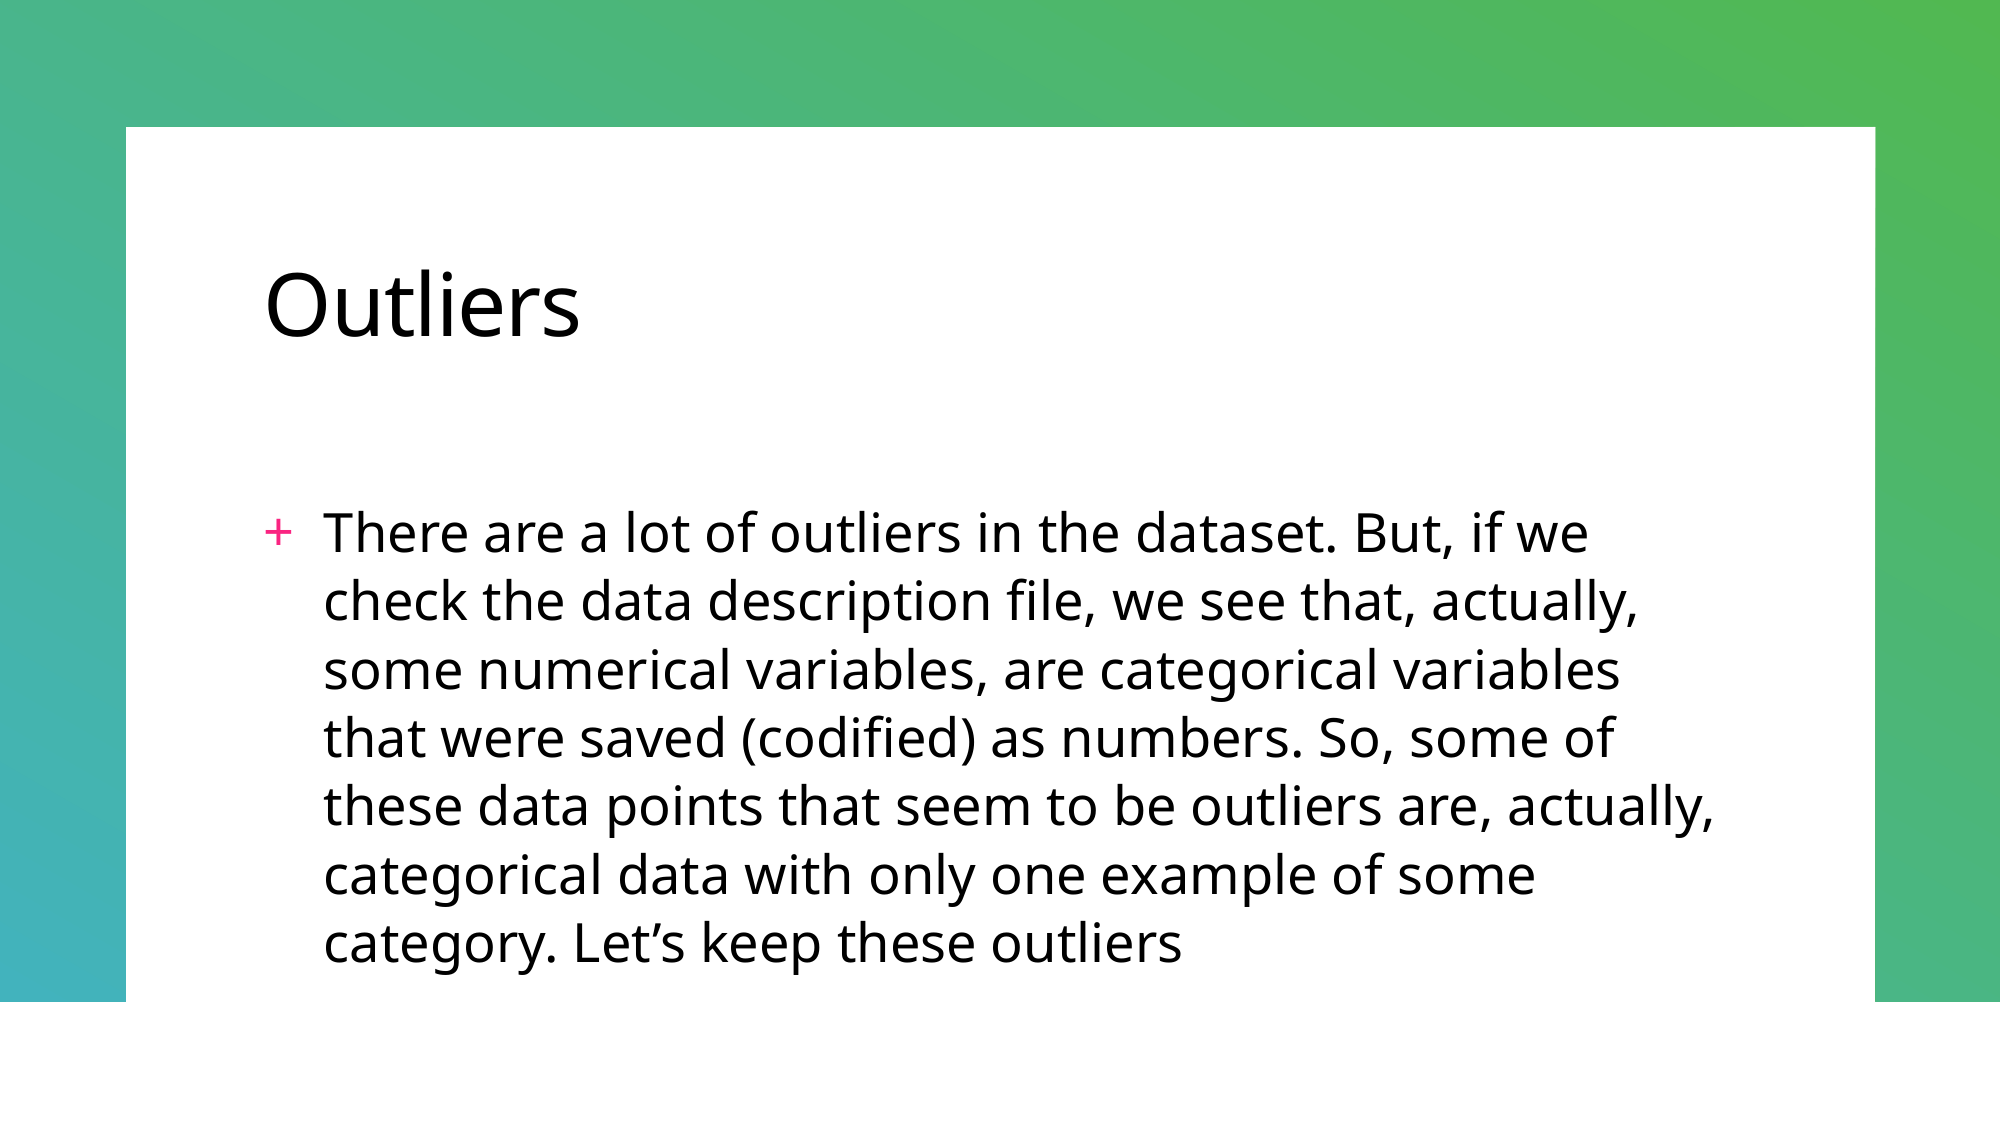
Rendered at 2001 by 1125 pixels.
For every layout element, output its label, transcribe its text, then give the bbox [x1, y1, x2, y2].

list There are a lot of outliers in the dataset. But, if we check the data description file, we see that, actually, some numerical variables, are categorical variables that were saved (codified) as numbers. So, some of these data points that seem to be outliers are, actually, categorical data with only one example of some category. Let’s keep these outliers [248, 487, 1749, 1001]
title Outliers [248, 248, 1749, 470]
